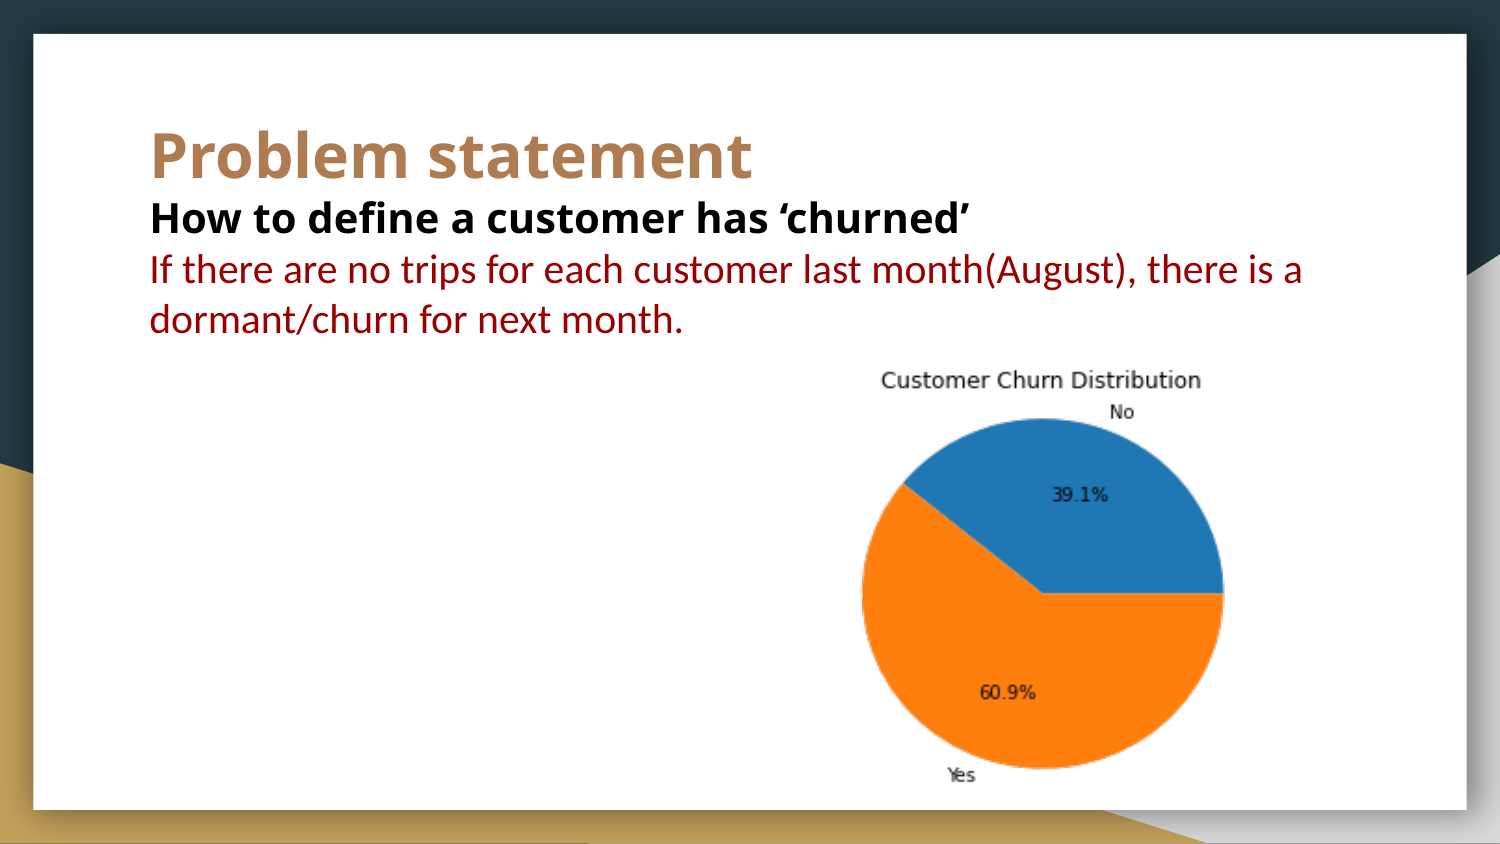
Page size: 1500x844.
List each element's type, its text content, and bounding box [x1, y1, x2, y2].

list If there are no trips for each customer last month(August), there is a dormant/churn for next month. [134, 227, 1366, 411]
picture [718, 358, 1366, 803]
title Problem statement How to define a customer has ‘churned’ [134, 101, 1366, 227]
